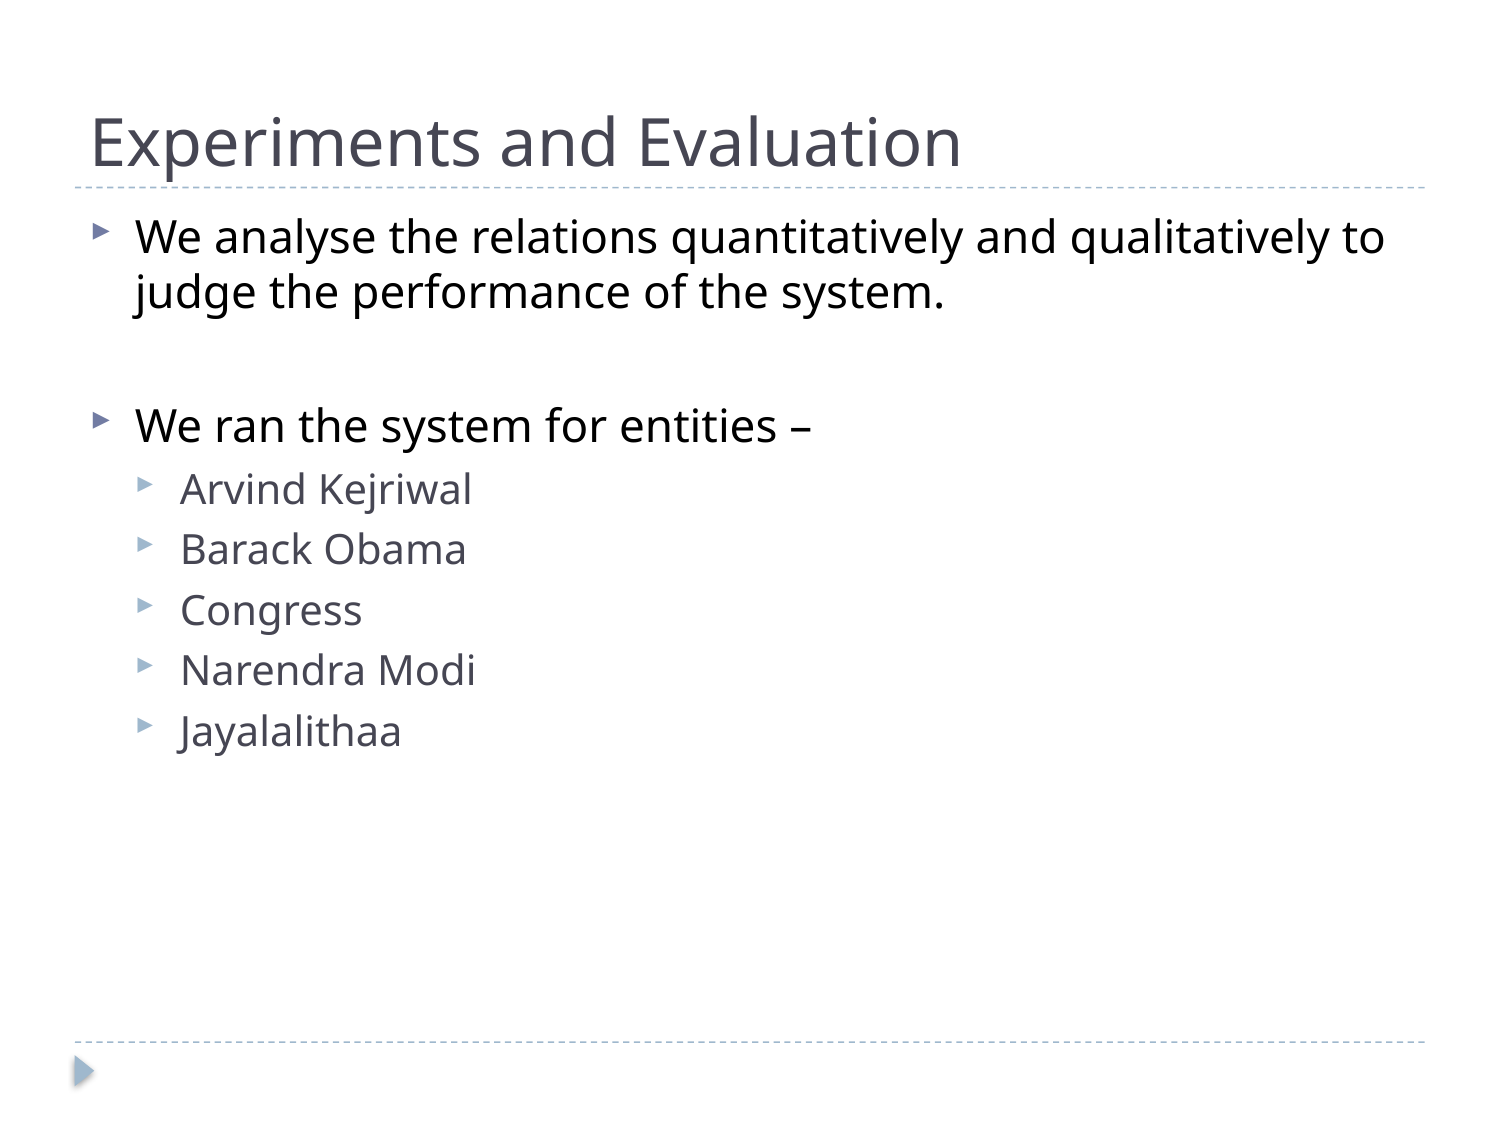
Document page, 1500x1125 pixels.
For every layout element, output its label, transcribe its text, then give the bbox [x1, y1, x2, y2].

title Experiments and Evaluation [75, 24, 1425, 188]
list We analyse the relations quantitatively and qualitatively to judge the performance of the system. We ran the system for entities – Arvind Kejriwal Barack Obama Congress Narendra Modi Jayalalithaa [75, 200, 1425, 958]
